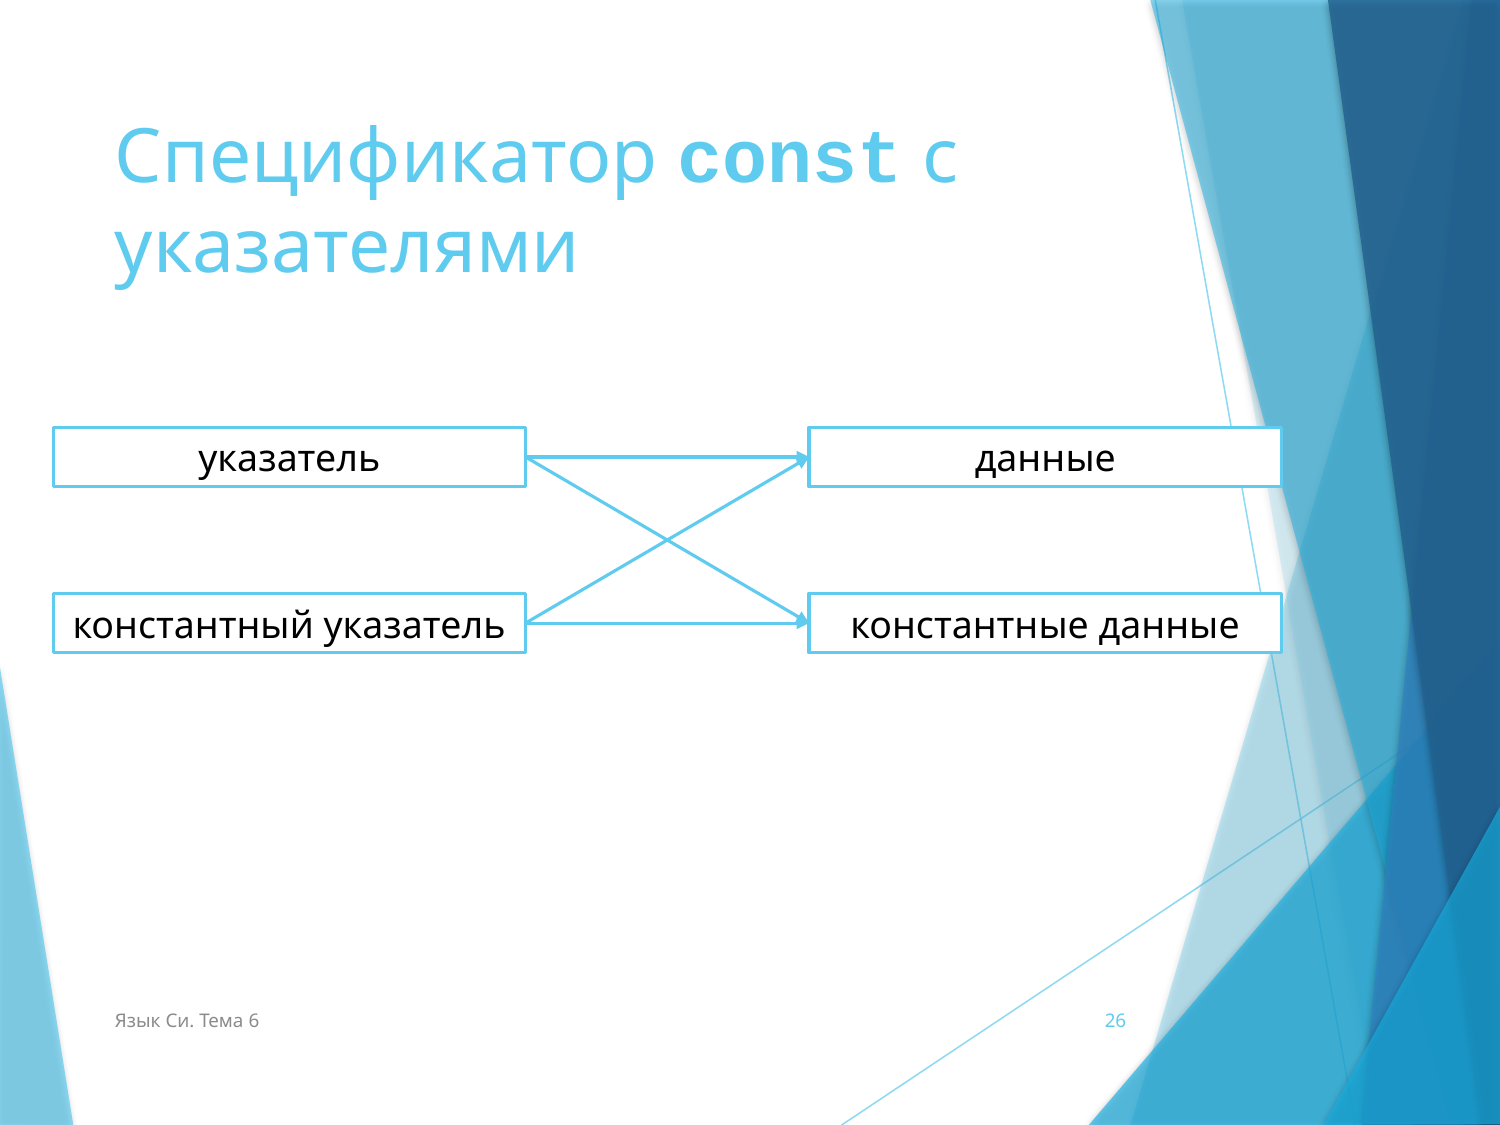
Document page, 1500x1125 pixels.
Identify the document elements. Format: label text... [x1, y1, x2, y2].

footer Язык Си. Тема 6 [99, 991, 859, 1051]
slide_number 26 [1057, 991, 1142, 1051]
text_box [52, 426, 1282, 655]
title Спецификатор const с указателями [99, 99, 1142, 317]
